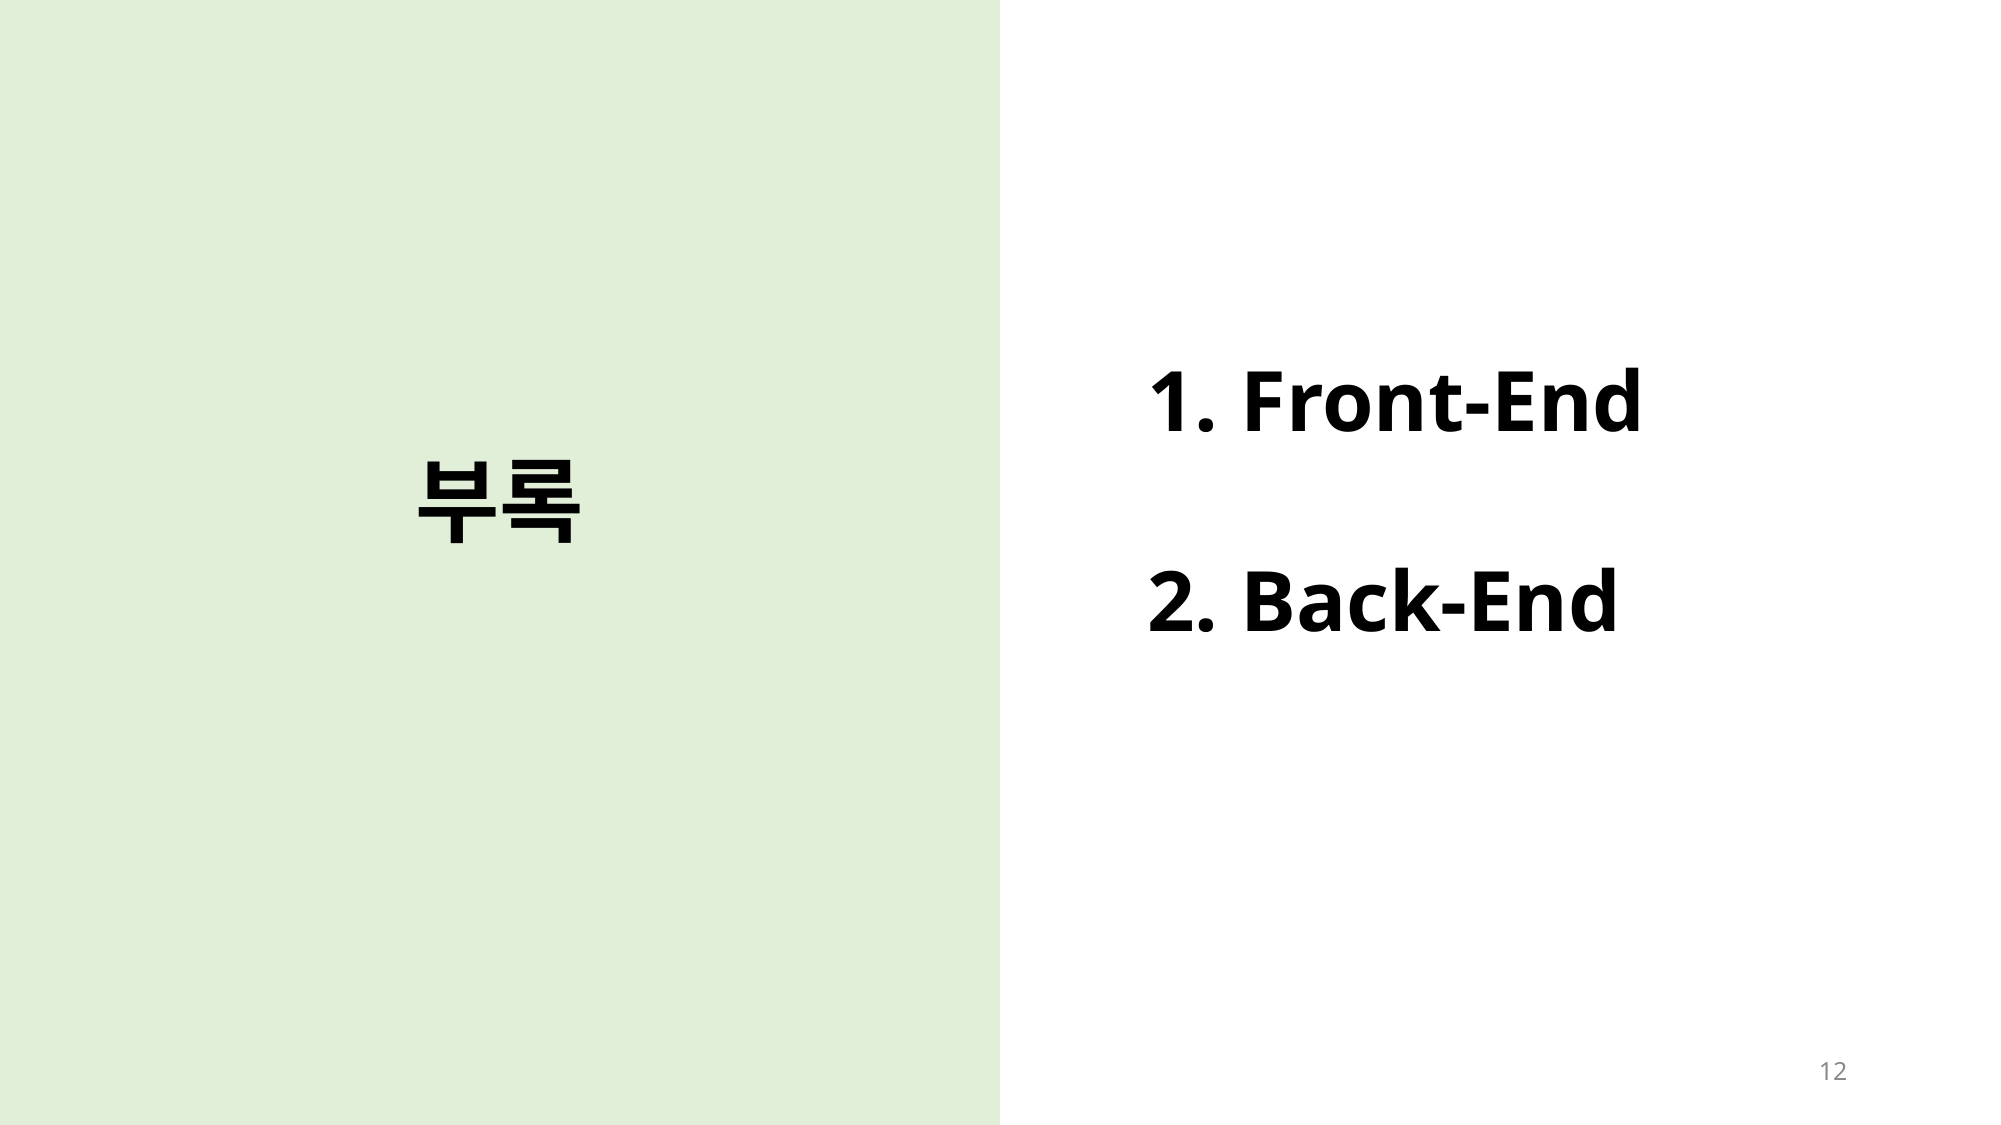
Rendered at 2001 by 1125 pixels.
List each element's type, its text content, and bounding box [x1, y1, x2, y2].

text_box 부록 [395, 436, 605, 562]
text_box 1. Front-End 2. Back-End [1132, 340, 1693, 656]
slide_number 12 [1412, 1042, 1863, 1103]
text_box [0, 0, 1000, 1125]
